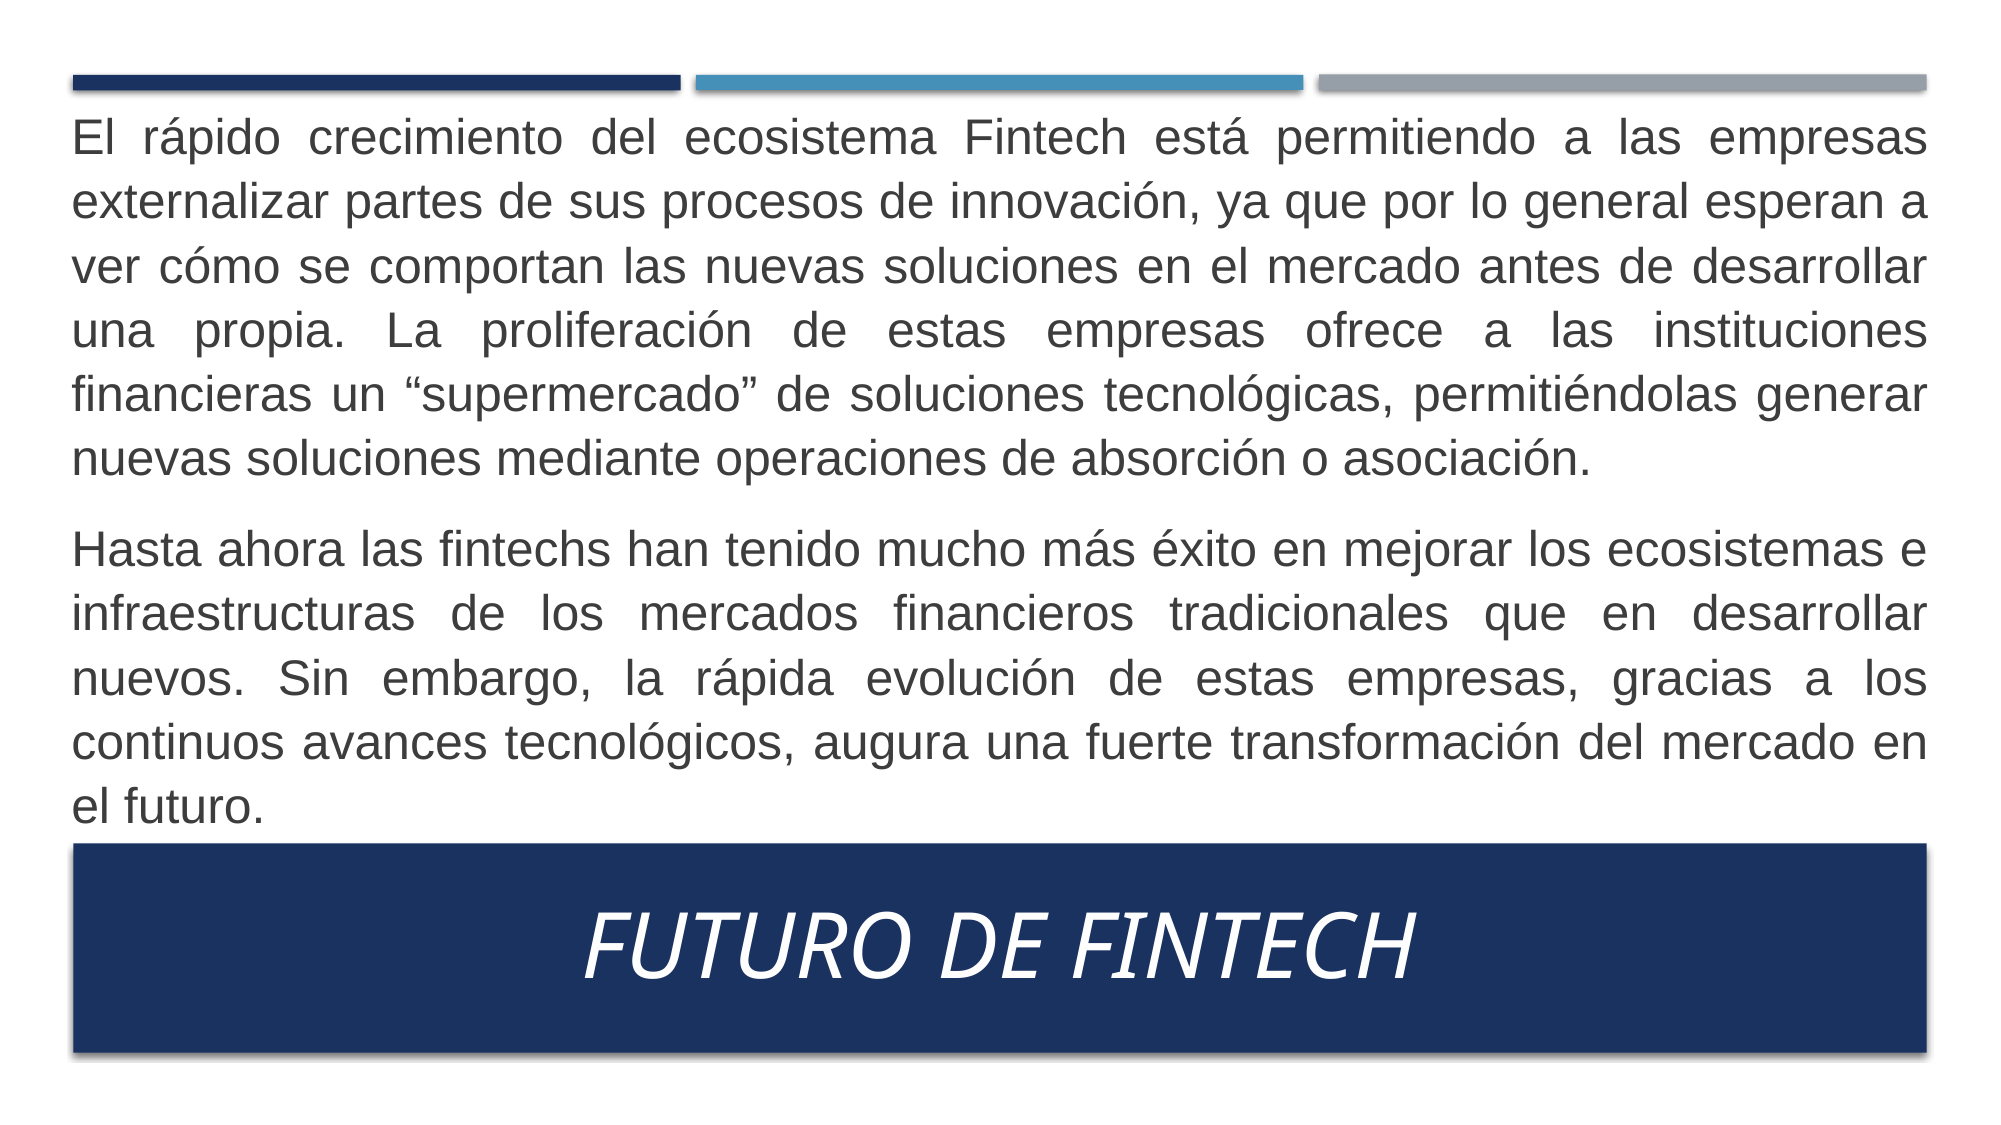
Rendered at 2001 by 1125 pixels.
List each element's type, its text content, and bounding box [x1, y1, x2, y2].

title FUTURO DE FINTECH [95, 863, 1905, 1020]
list El rápido crecimiento del ecosistema Fintech está permitiendo a las empresas externalizar partes de sus procesos de innovación, ya que por lo general esperan a ver cómo se comportan las nuevas soluciones en el mercado antes de desarrollar una propia. La proliferación de estas empresas ofrece a las instituciones financieras un “supermercado” de soluciones tecnológicas, permitiéndolas generar nuevas soluciones mediante operaciones de absorción o asociación. Hasta ahora las fintechs han tenido mucho más éxito en mejorar los ecosistemas e infraestructuras de los mercados financieros tradicionales que en desarrollar nuevos. Sin embargo, la rápida evolución de estas empresas, gracias a los continuos avances tecnológicos, augura una fuerte transformación del mercado en el futuro. [56, 87, 1944, 847]
